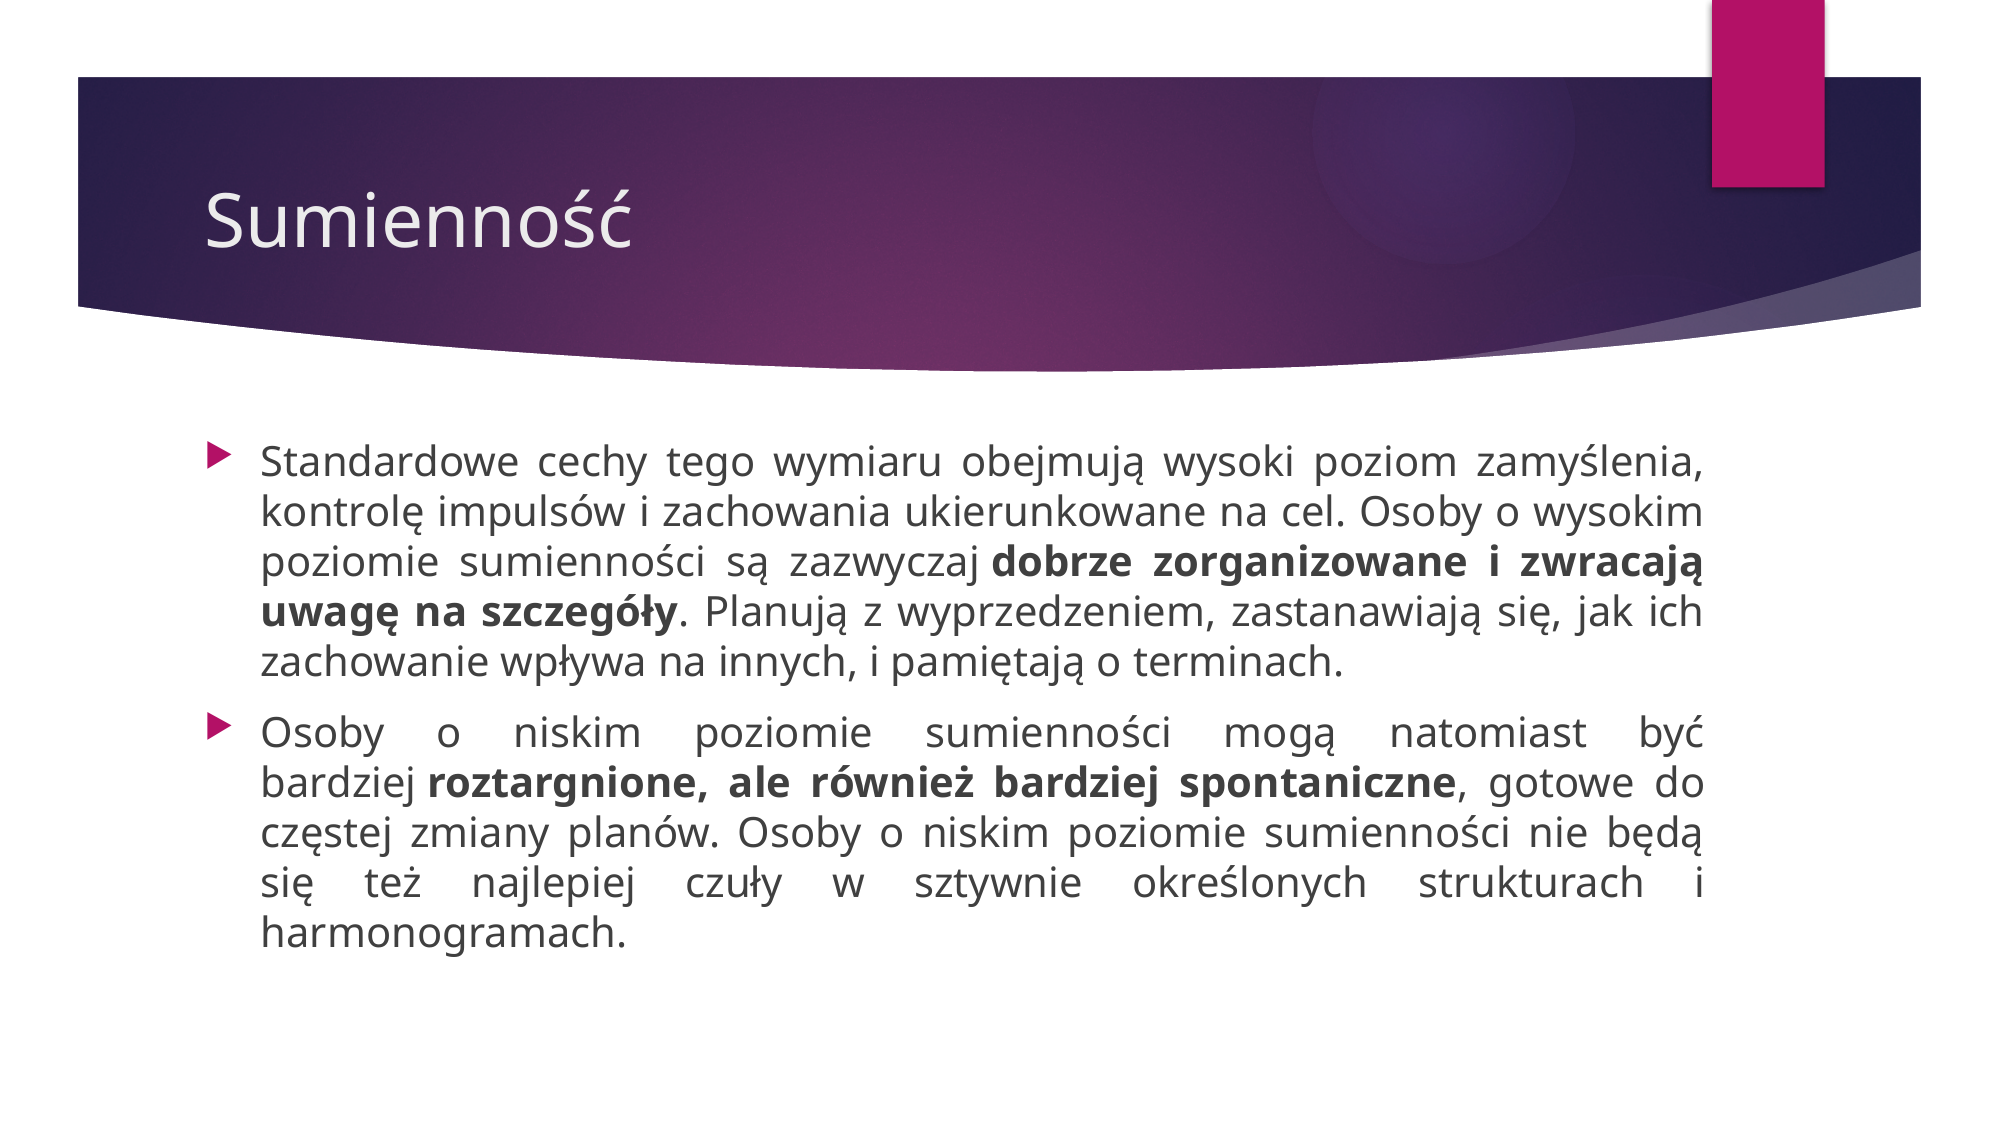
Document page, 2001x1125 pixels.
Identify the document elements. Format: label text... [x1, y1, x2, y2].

title Sumienność [189, 159, 1627, 276]
list Standardowe cechy tego wymiaru obejmują wysoki poziom zamyślenia, kontrolę impulsów i zachowania ukierunkowane na cel. Osoby o wysokim poziomie sumienności są zazwyczaj dobrze zorganizowane i zwracają uwagę na szczegóły. Planują z wyprzedzeniem, zastanawiają się, jak ich zachowanie wpływa na innych, i pamiętają o terminach. Osoby o niskim poziomie sumienności mogą natomiast być bardziej roztargnione, ale również bardziej spontaniczne, gotowe do częstej zmiany planów. Osoby o niskim poziomie sumienności nie będą się też najlepiej czuły w sztywnie określonych strukturach i harmonogramach. [189, 427, 1721, 1086]
